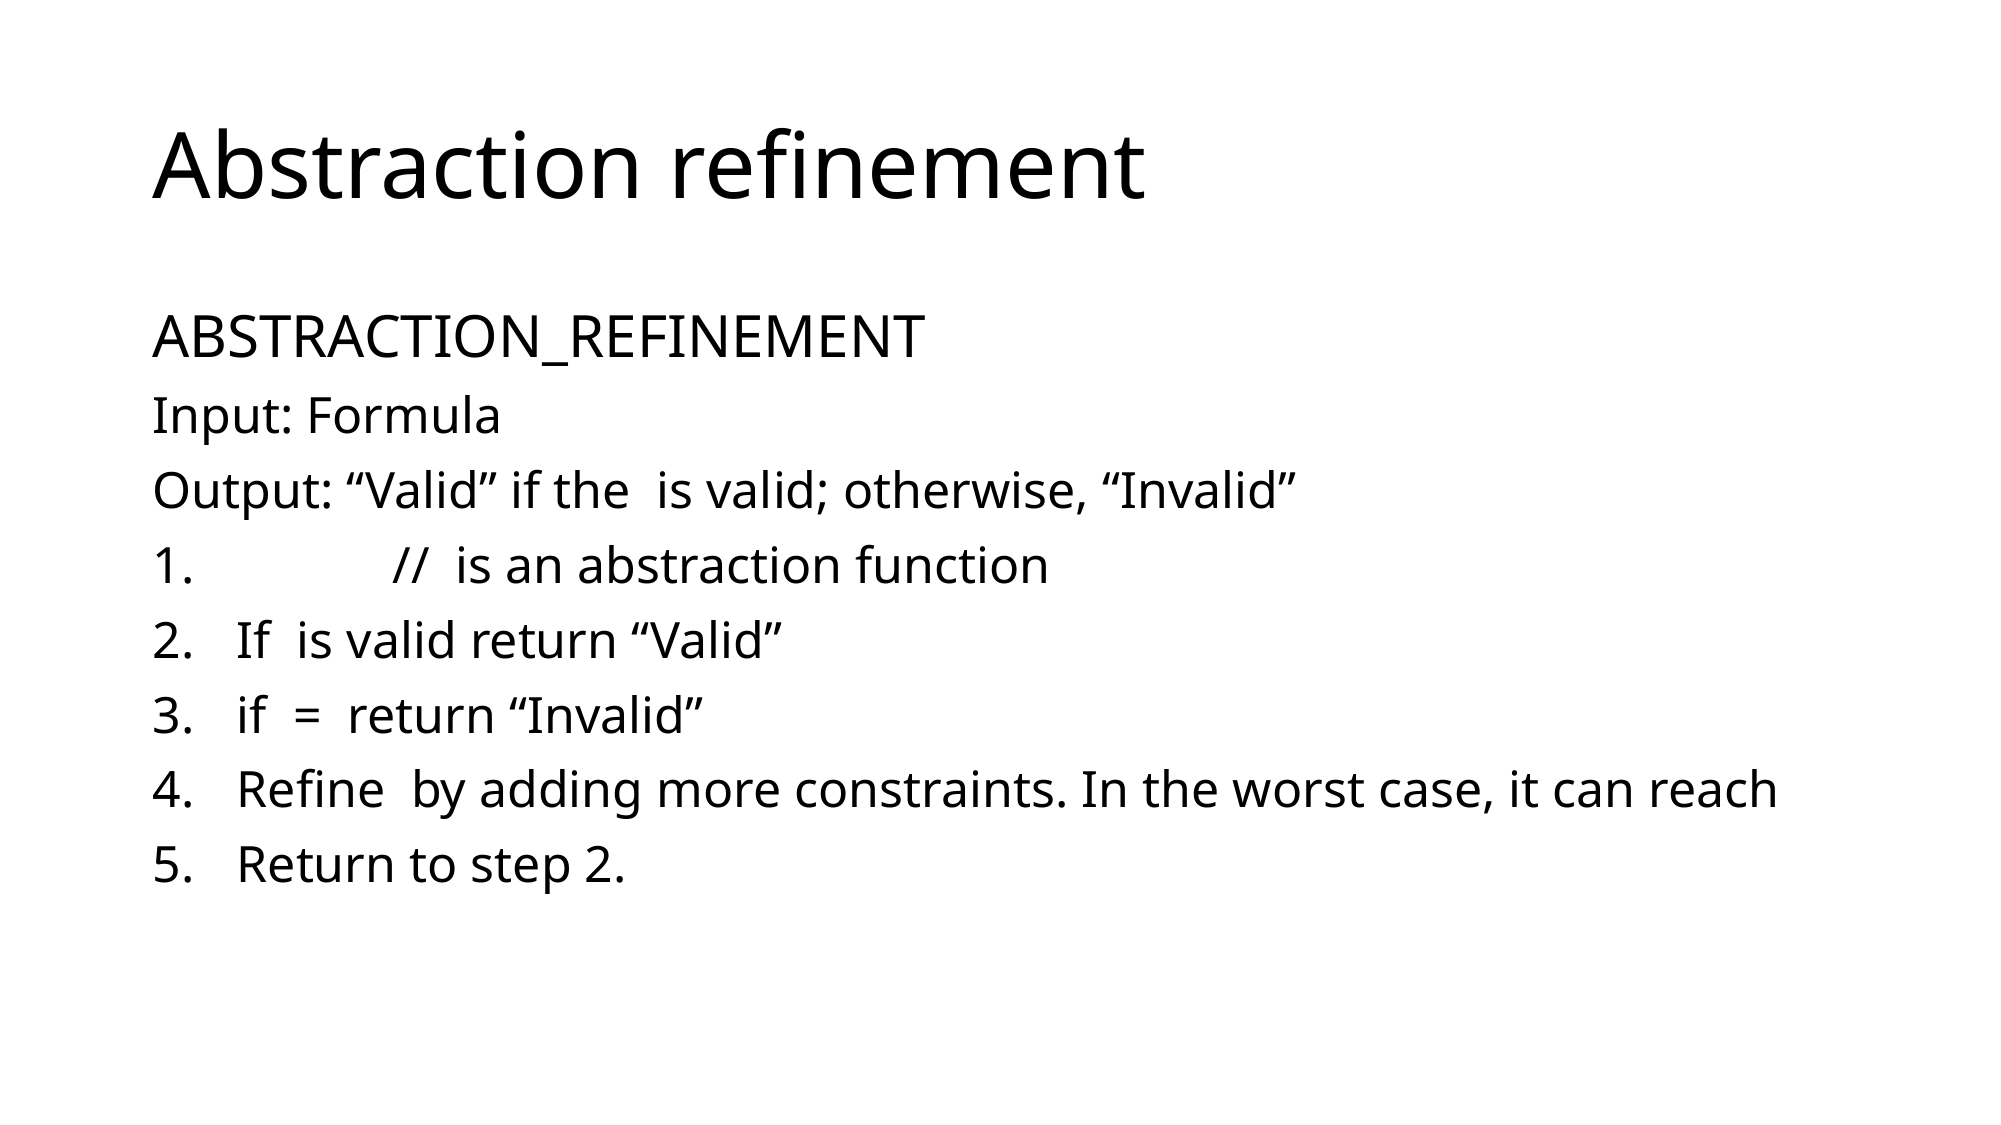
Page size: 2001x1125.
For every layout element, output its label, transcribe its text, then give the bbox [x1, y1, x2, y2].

title Abstraction refinement [137, 59, 1863, 278]
